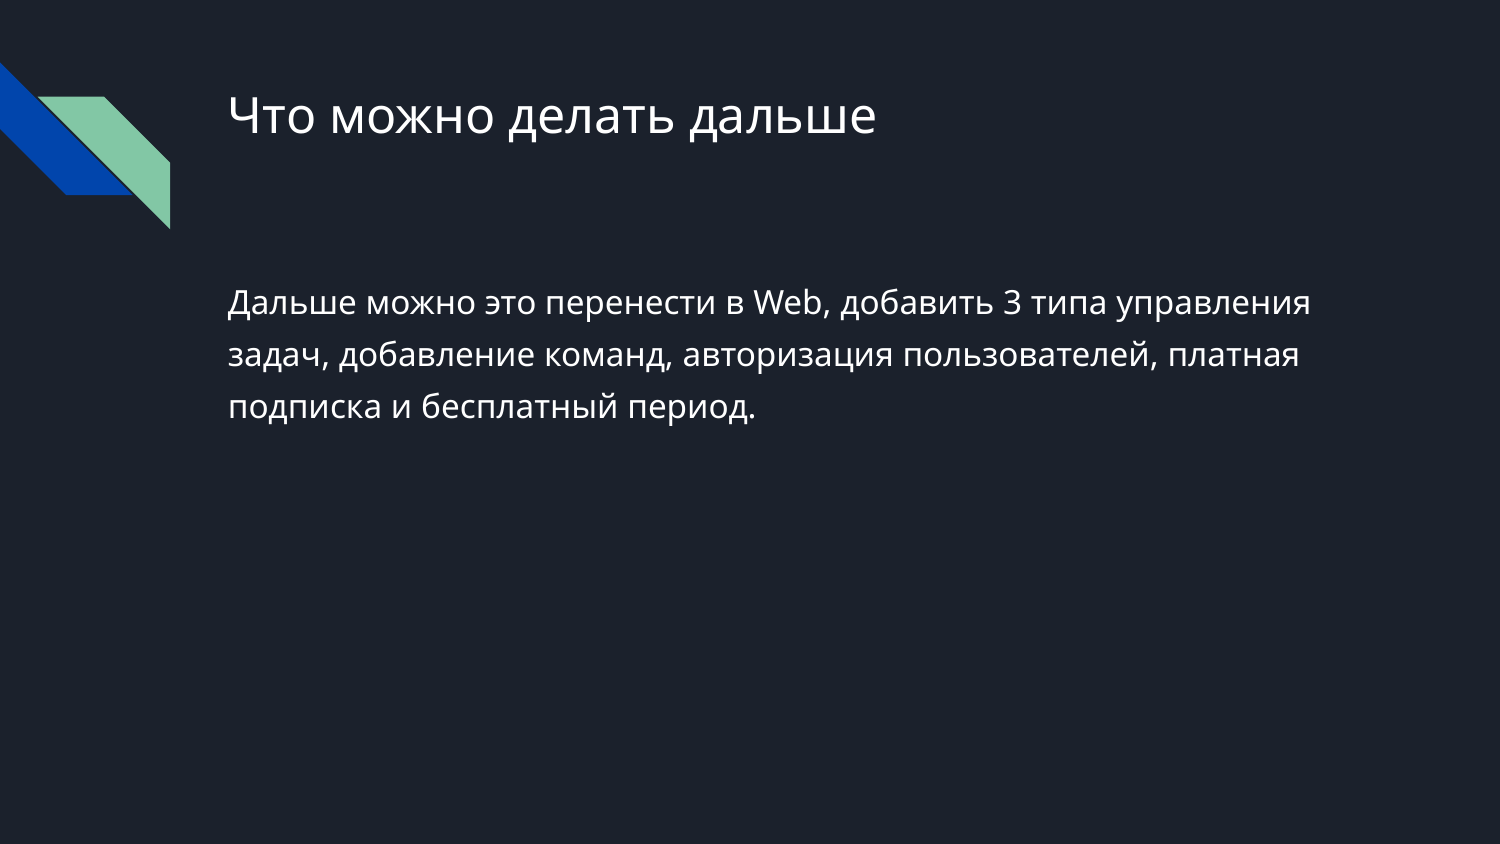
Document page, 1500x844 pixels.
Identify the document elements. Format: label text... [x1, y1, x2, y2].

title Что можно делать дальше [212, 64, 1368, 215]
list Дальше можно это перенести в Web, добавить 3 типа управления задач, добавление команд, авторизация пользователей, платная подписка и бесплатный период. [212, 257, 1368, 735]
